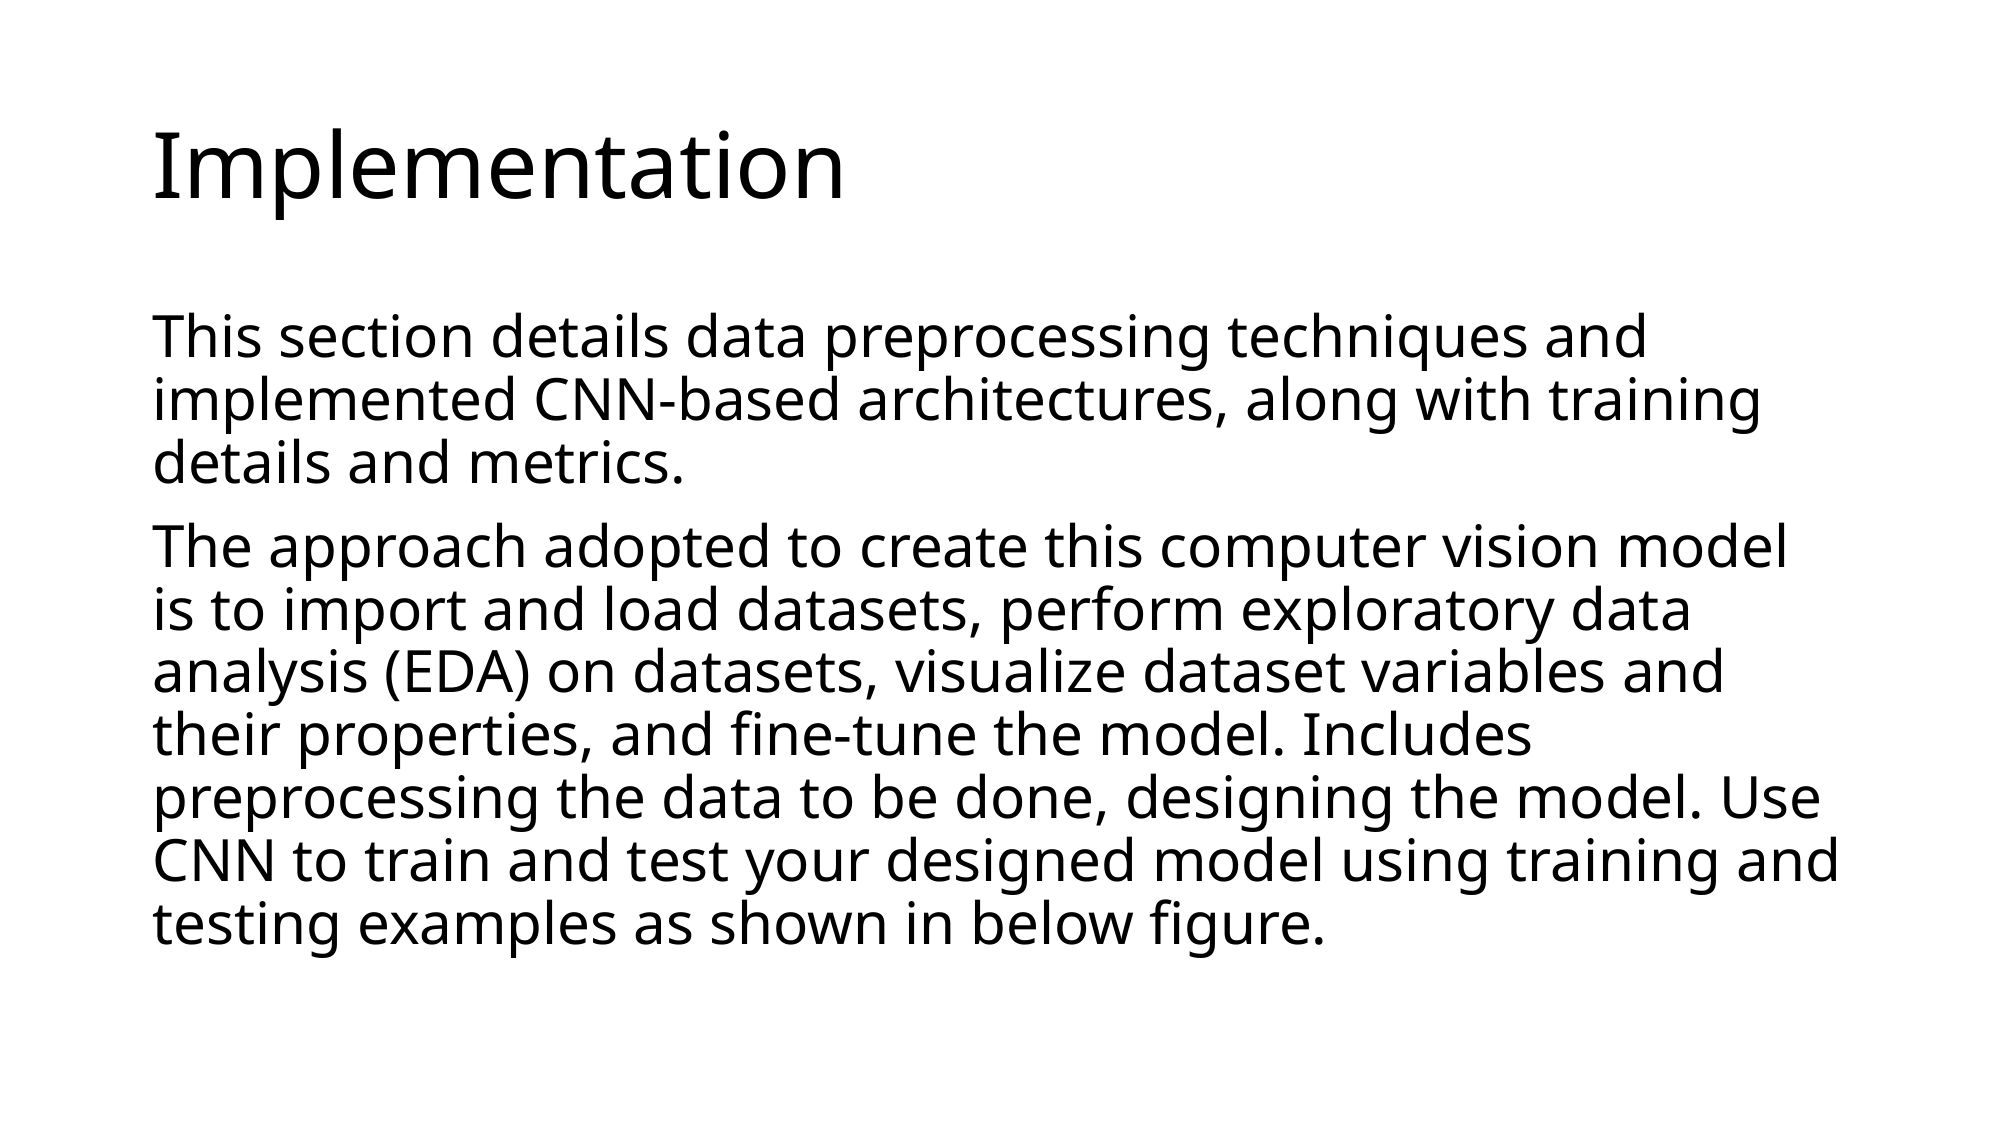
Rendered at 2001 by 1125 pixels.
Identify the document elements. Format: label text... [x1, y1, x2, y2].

list This section details data preprocessing techniques and implemented CNN-based architectures, along with training details and metrics. The approach adopted to create this computer vision model is to import and load datasets, perform exploratory data analysis (EDA) on datasets, visualize dataset variables and their properties, and fine-tune the model. Includes preprocessing the data to be done, designing the model. Use CNN to train and test your designed model using training and testing examples as shown in below figure. [137, 299, 1863, 1014]
title Implementation [137, 59, 1863, 278]
